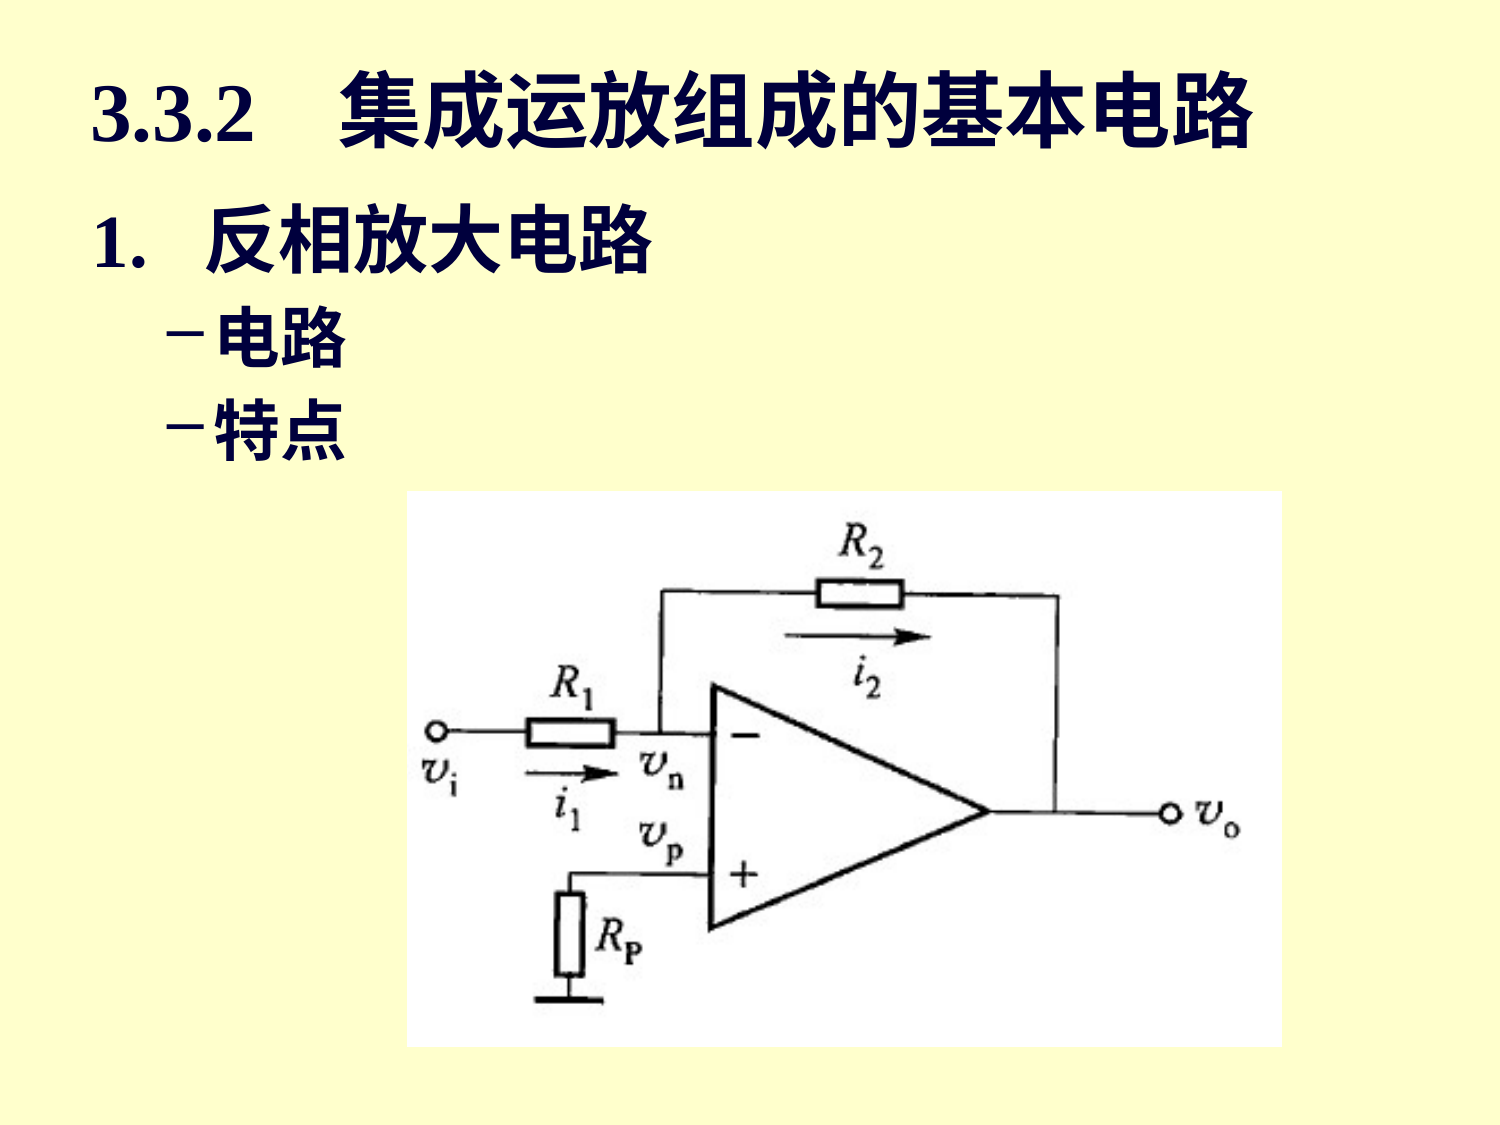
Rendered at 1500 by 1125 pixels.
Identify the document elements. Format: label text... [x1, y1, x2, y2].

list 1. 反相放大电路 电路 特点 [76, 184, 1352, 504]
picture [407, 491, 1282, 1047]
title 3.3.2 集成运放组成的基本电路 [75, 58, 1350, 159]
